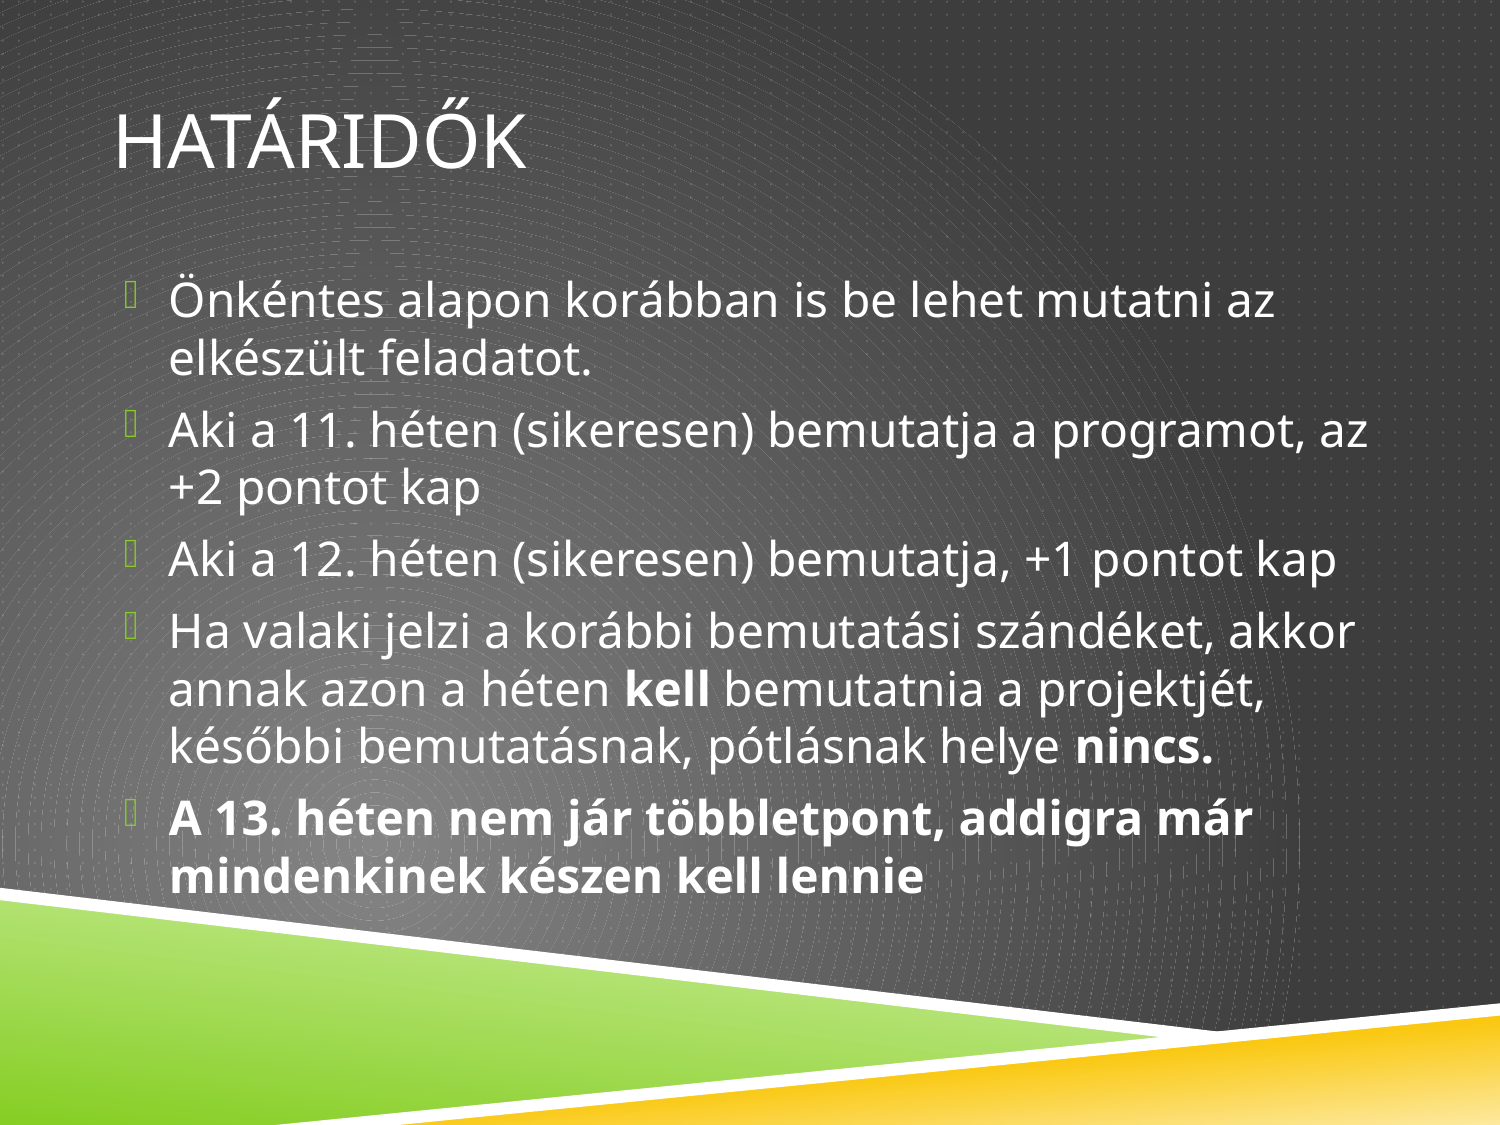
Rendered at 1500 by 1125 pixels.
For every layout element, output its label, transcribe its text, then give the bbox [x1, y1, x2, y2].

title HATÁRIDŐK [112, 45, 1388, 233]
list Önkéntes alapon korábban is be lehet mutatni az elkészült feladatot. Aki a 11. héten (sikeresen) bemutatja a programot, az +2 pontot kap Aki a 12. héten (sikeresen) bemutatja, +1 pontot kap Ha valaki jelzi a korábbi bemutatási szándéket, akkor annak azon a héten kell bemutatnia a projektjét, későbbi bemutatásnak, pótlásnak helye nincs. A 13. héten nem jár többletpont, addigra már mindenkinek készen kell lennie [112, 262, 1388, 875]
